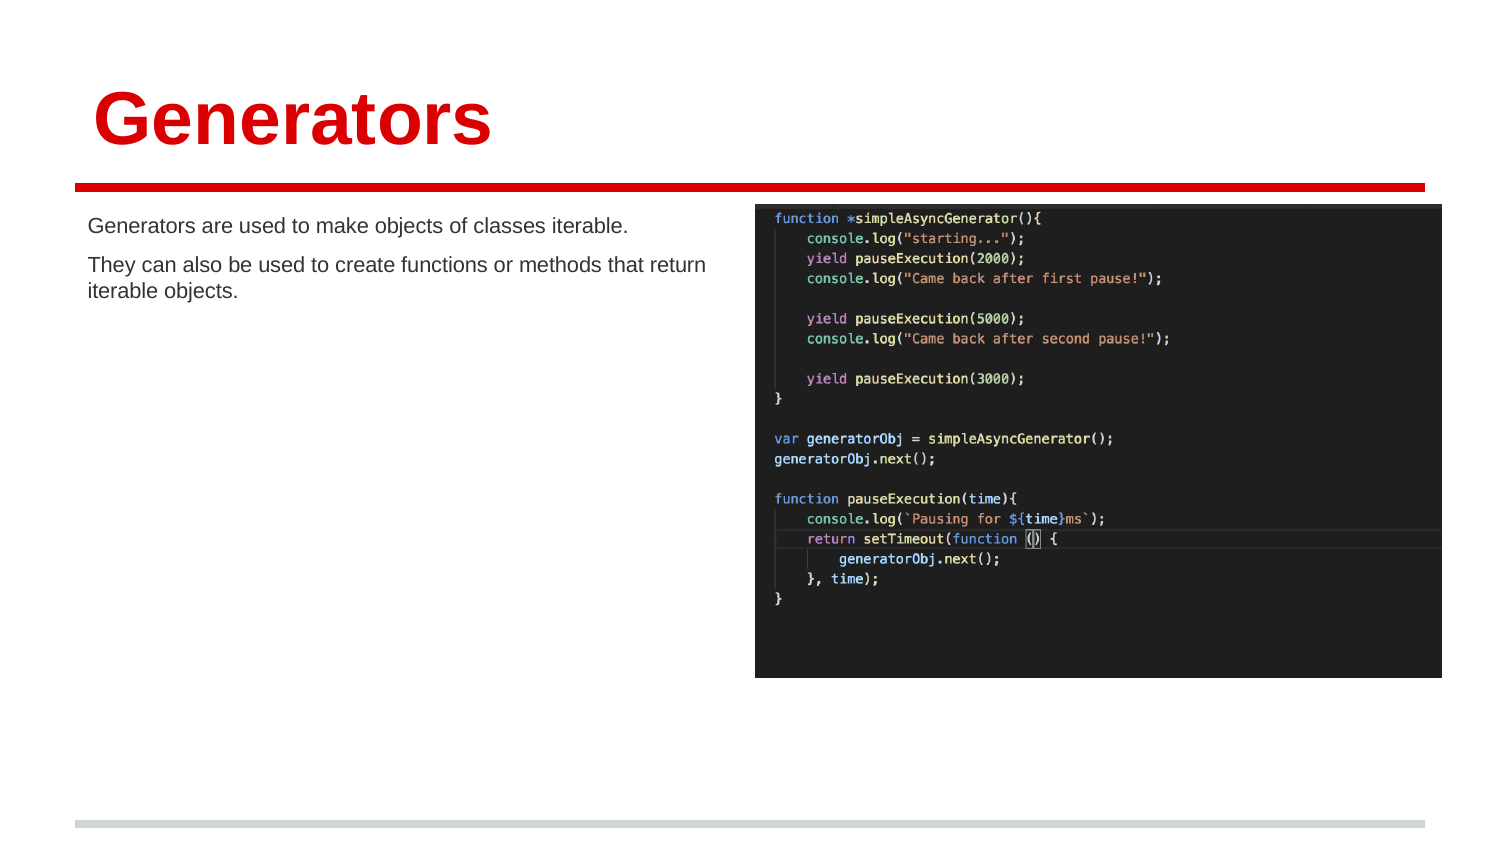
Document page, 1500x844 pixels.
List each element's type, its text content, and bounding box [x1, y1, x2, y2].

list Generators are used to make objects of classes iterable. They can also be used to create functions or methods that return iterable objects. [72, 196, 754, 808]
picture [755, 203, 1443, 678]
title Generators [78, 33, 1429, 175]
